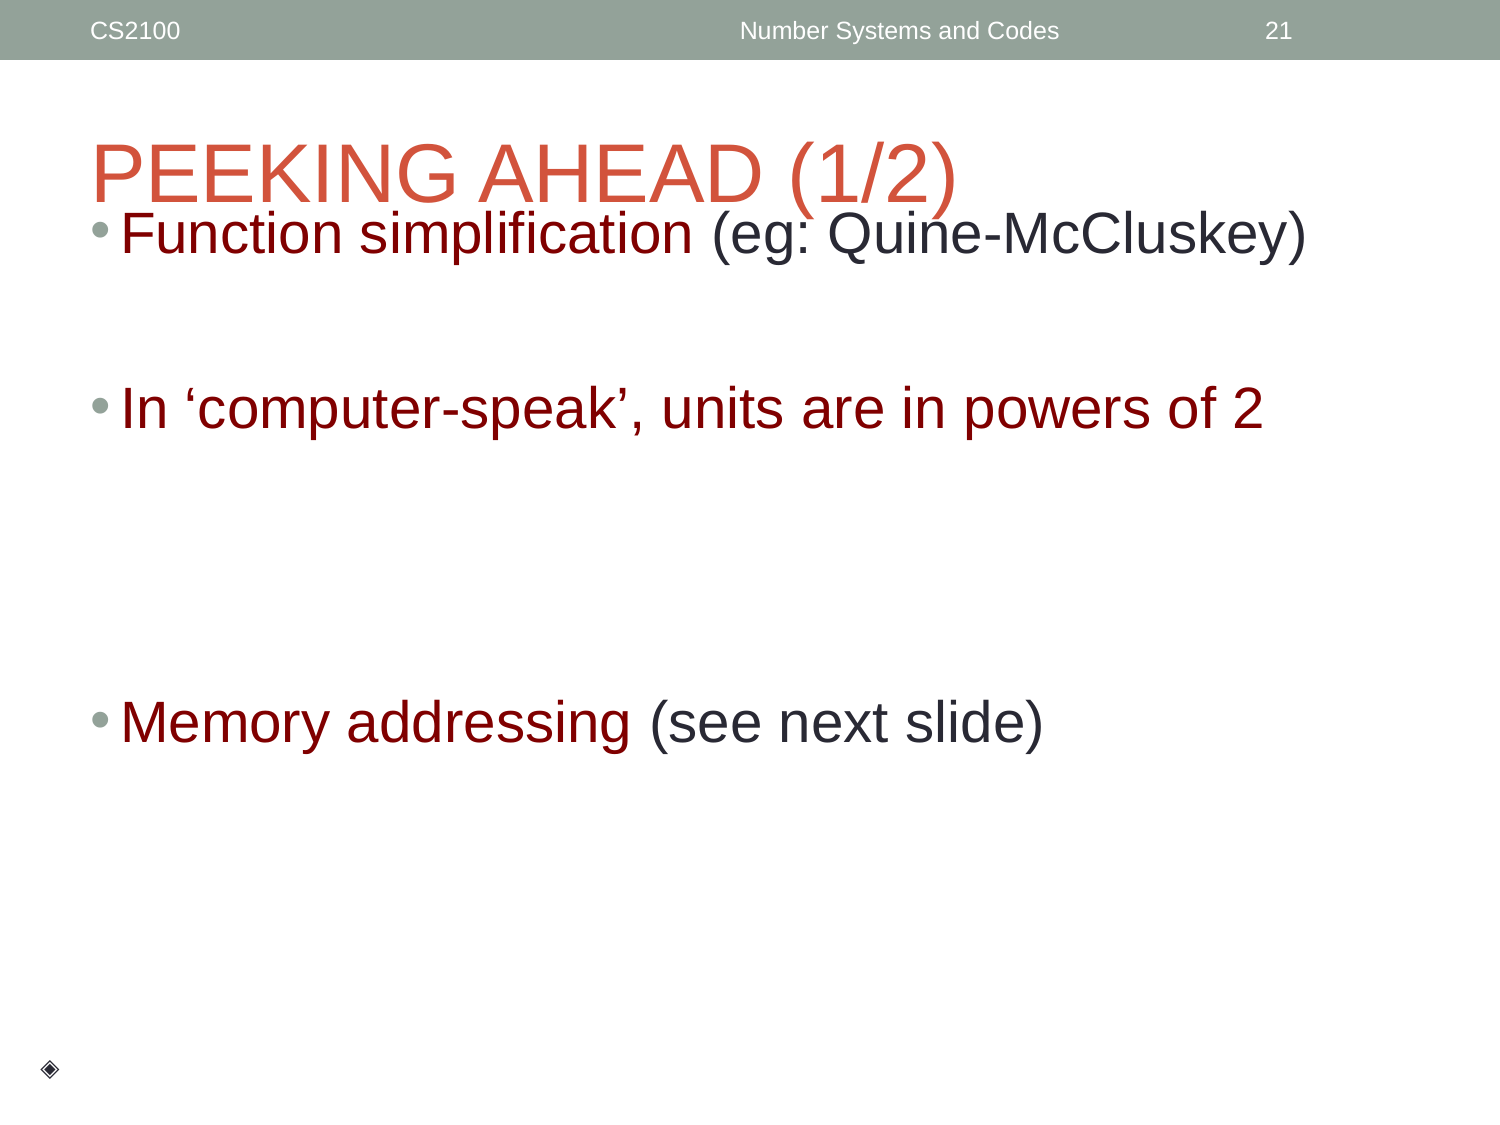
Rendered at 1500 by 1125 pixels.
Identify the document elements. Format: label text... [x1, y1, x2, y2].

slide_number CS2100 [75, 3, 550, 57]
list Function simplification (eg: Quine-McCluskey) In ‘computer-speak’, units are in powers of 2 Memory addressing (see next slide) [75, 187, 1425, 1006]
title PEEKING AHEAD (1/2) [75, 87, 1425, 187]
footer Number Systems and Codes [562, 3, 1238, 57]
slide_number ‹#› [1250, 3, 1425, 57]
text_box ◈ [24, 1050, 75, 1083]
